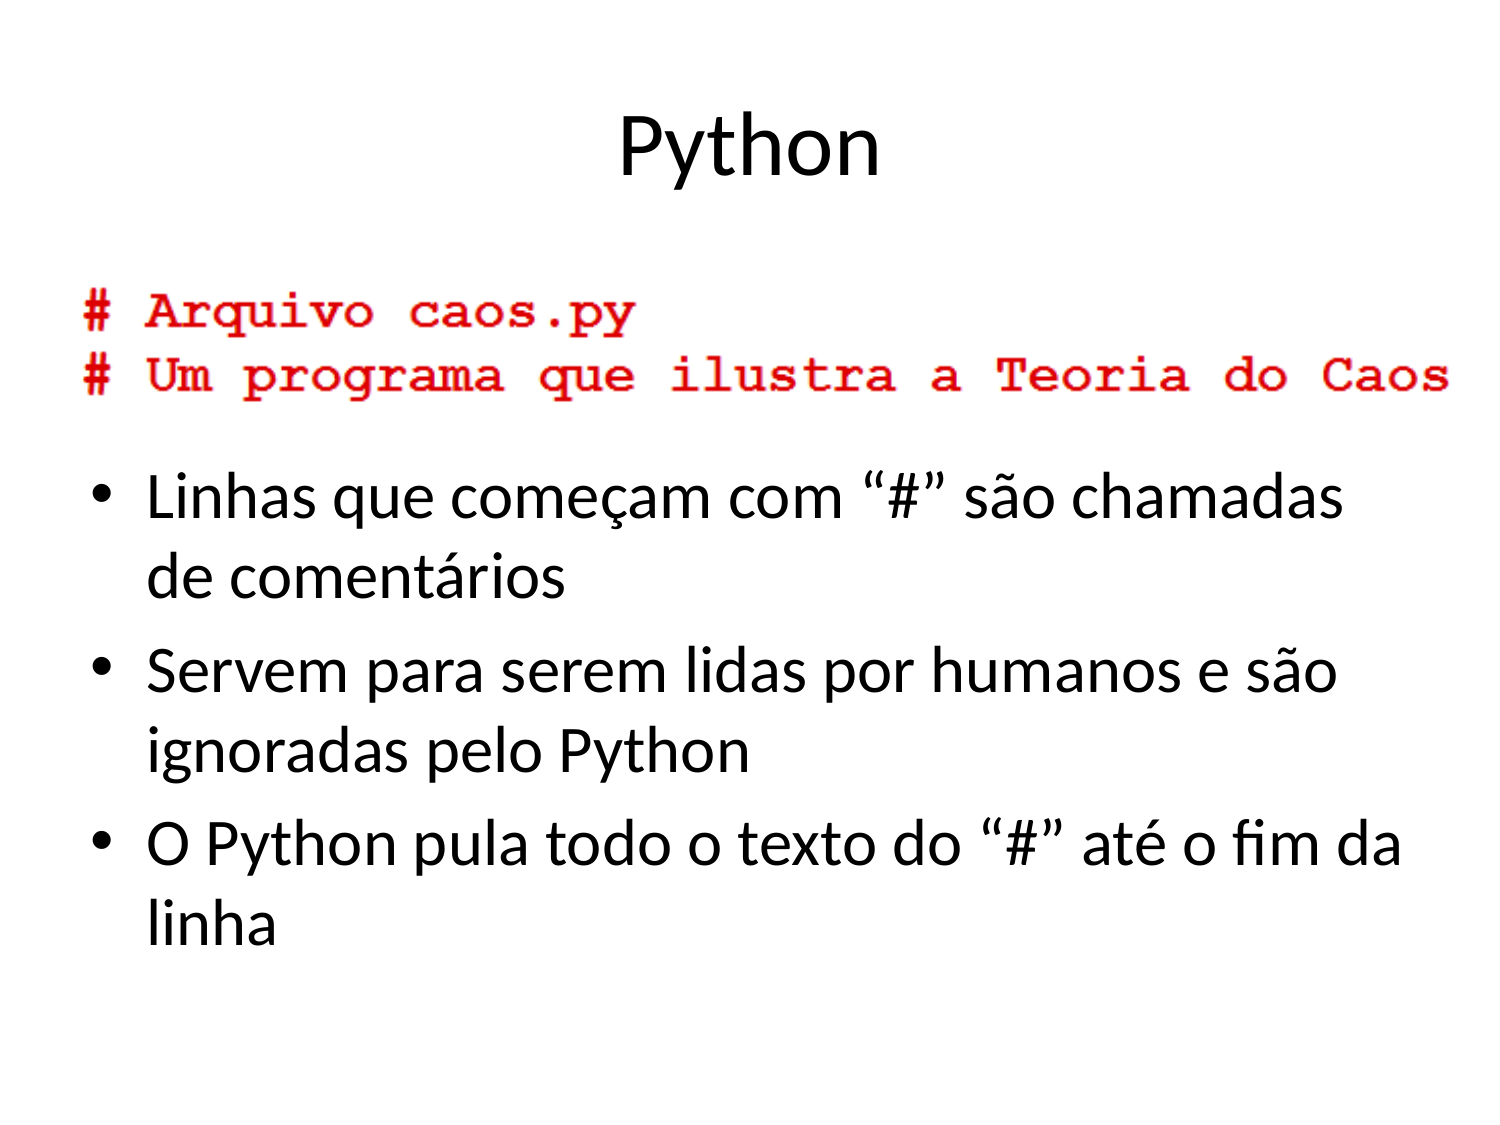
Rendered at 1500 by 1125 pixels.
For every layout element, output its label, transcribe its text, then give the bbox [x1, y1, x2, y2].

picture [76, 278, 1471, 408]
title Python [75, 45, 1425, 233]
list Linhas que começam com “#” são chamadas de comentários Servem para serem lidas por humanos e são ignoradas pelo Python O Python pula todo o texto do “#” até o fim da linha [75, 444, 1425, 1005]
